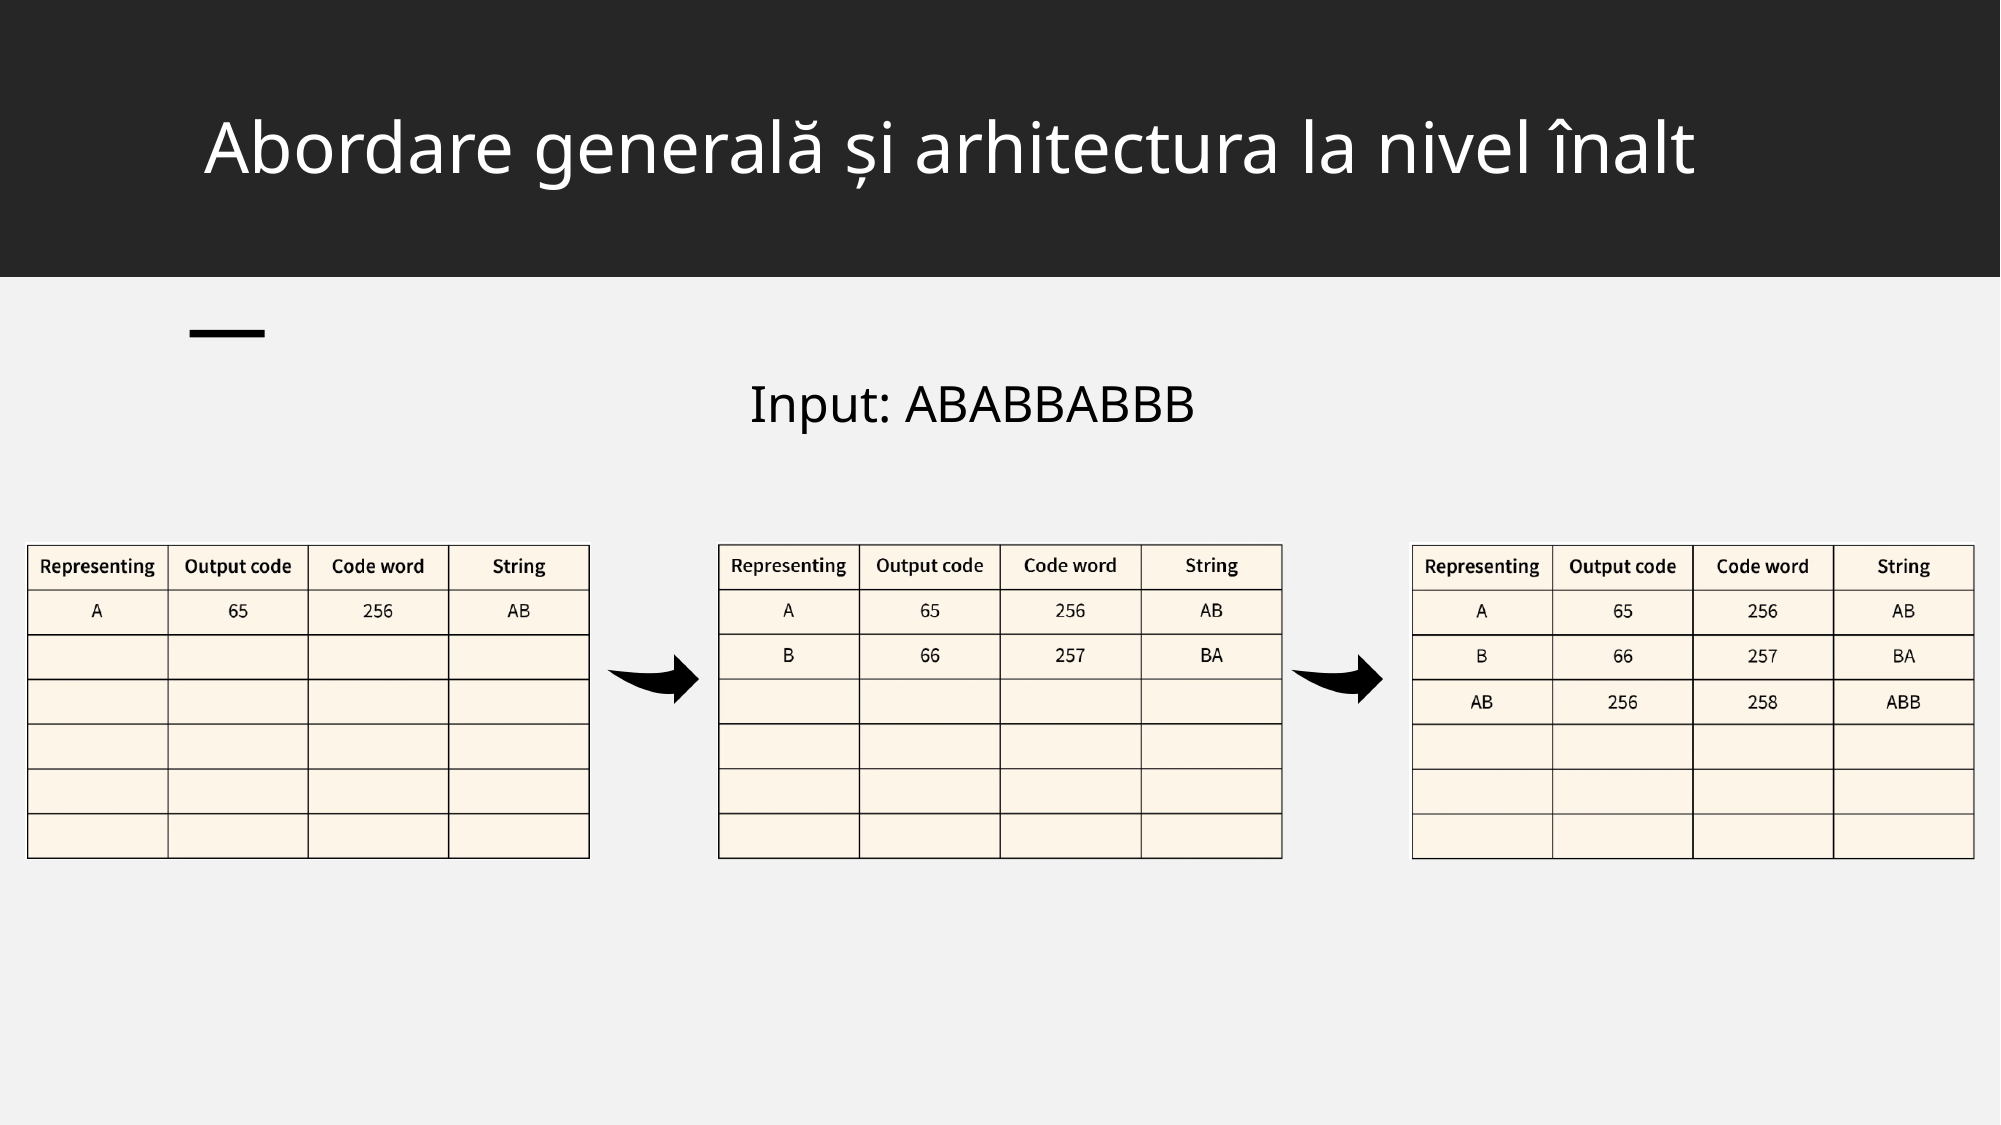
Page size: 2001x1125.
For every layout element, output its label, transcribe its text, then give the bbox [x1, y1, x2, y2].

picture [603, 629, 703, 729]
text_box [0, 275, 2000, 1125]
picture [1408, 541, 1976, 861]
picture [24, 541, 591, 861]
picture [716, 541, 1283, 861]
text_box [0, 0, 2000, 275]
title Abordare generală și arhitectura la nivel înalt [189, 104, 1812, 253]
text_box [188, 328, 266, 339]
text_box Input: ABABBABBB [722, 365, 1278, 441]
picture [1287, 629, 1388, 729]
